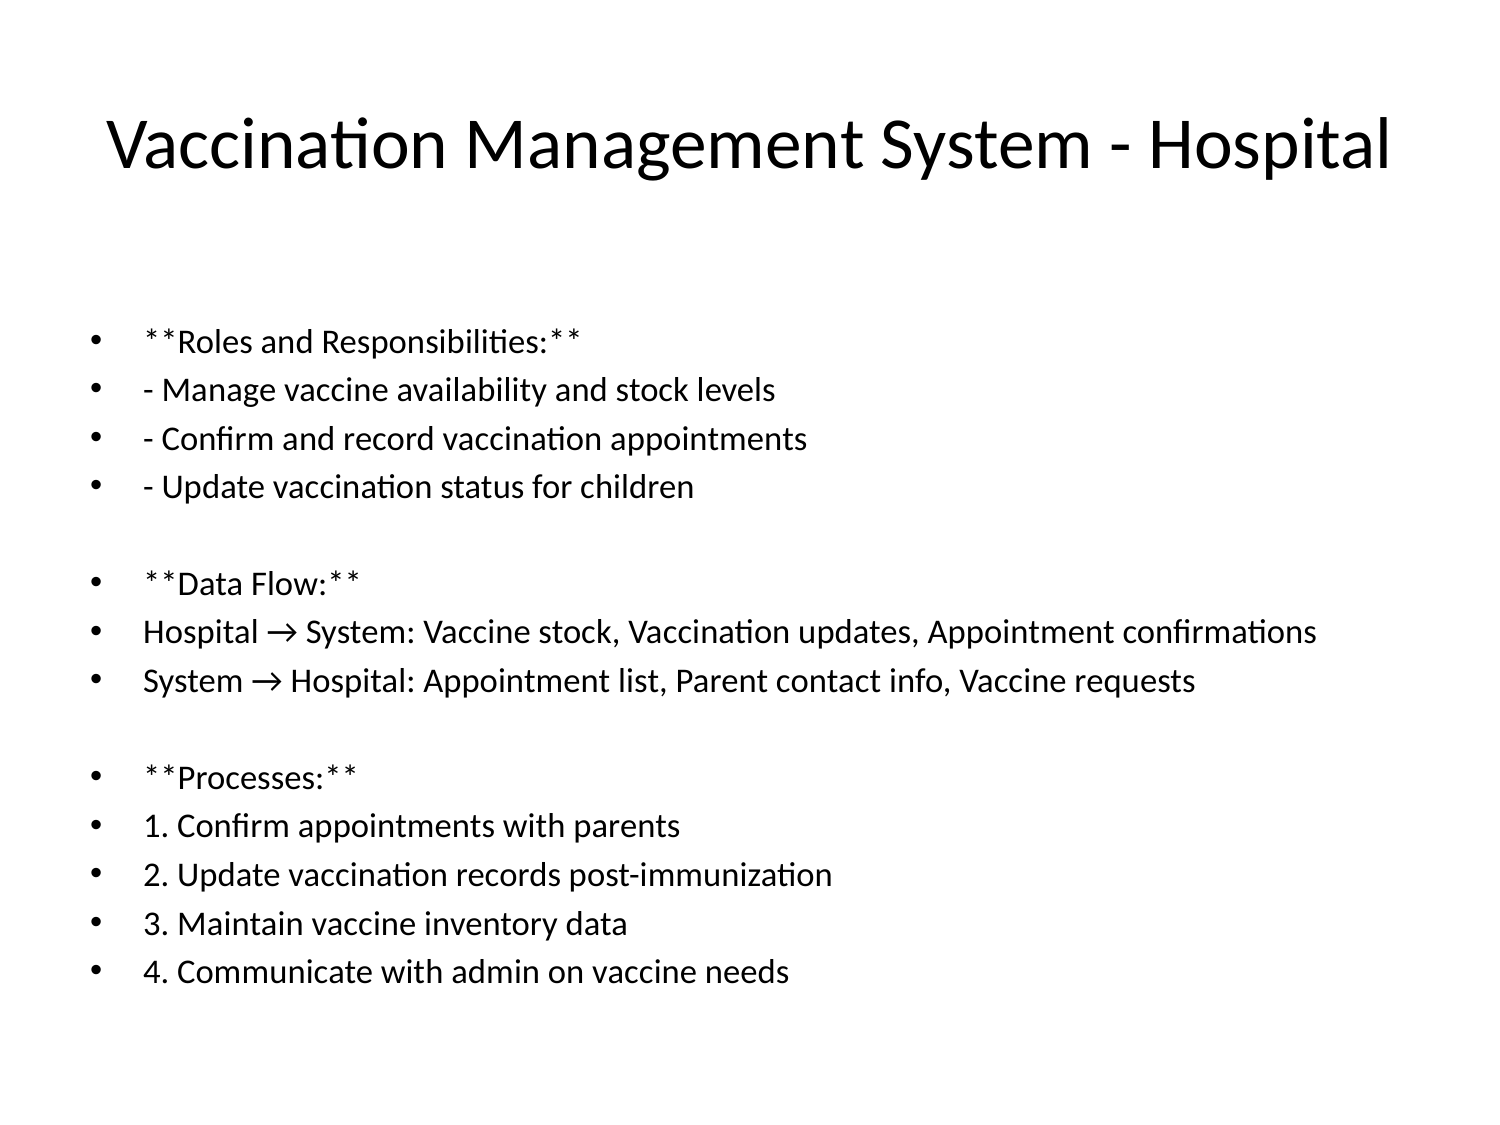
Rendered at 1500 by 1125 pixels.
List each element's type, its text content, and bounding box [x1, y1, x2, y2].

list **Roles and Responsibilities:** - Manage vaccine availability and stock levels - Confirm and record vaccination appointments - Update vaccination status for children **Data Flow:** Hospital → System: Vaccine stock, Vaccination updates, Appointment confirmations System → Hospital: Appointment list, Parent contact info, Vaccine requests **Processes:** 1. Confirm appointments with parents 2. Update vaccination records post-immunization 3. Maintain vaccine inventory data 4. Communicate with admin on vaccine needs [75, 262, 1425, 1005]
title Vaccination Management System - Hospital [75, 45, 1425, 233]
